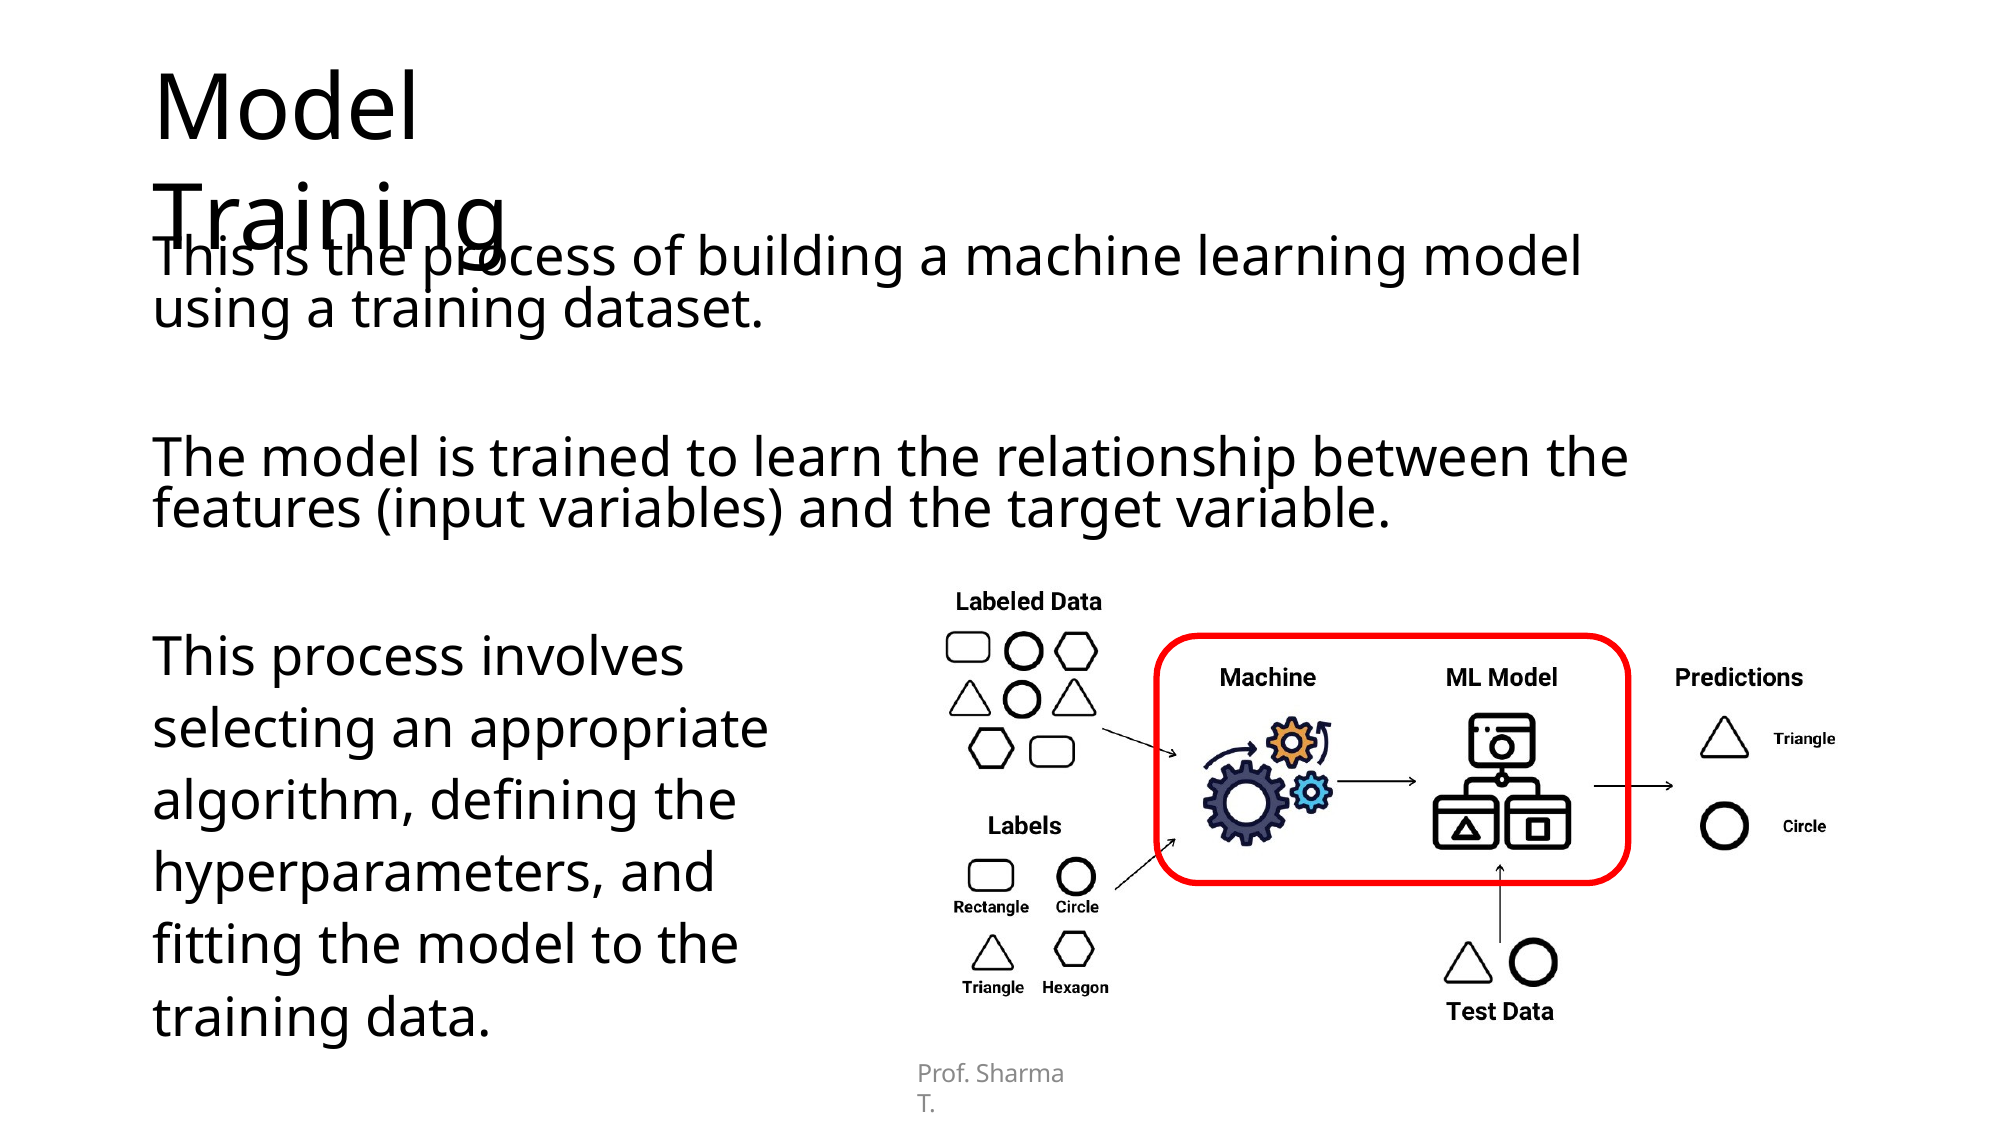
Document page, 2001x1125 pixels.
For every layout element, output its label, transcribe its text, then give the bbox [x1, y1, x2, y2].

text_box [943, 586, 1838, 1025]
text_box This is the process of building a machine learning model using a training dataset. The model is trained to learn the relationship between the features (input variables) and the target variable. This process involves selecting an appropriate algorithm, defining the hyperparameters, and fitting the model to the training data. [150, 219, 1779, 1047]
title Model Training [150, 45, 692, 219]
slide_number Prof. Sharma T. [915, 1057, 1086, 1125]
